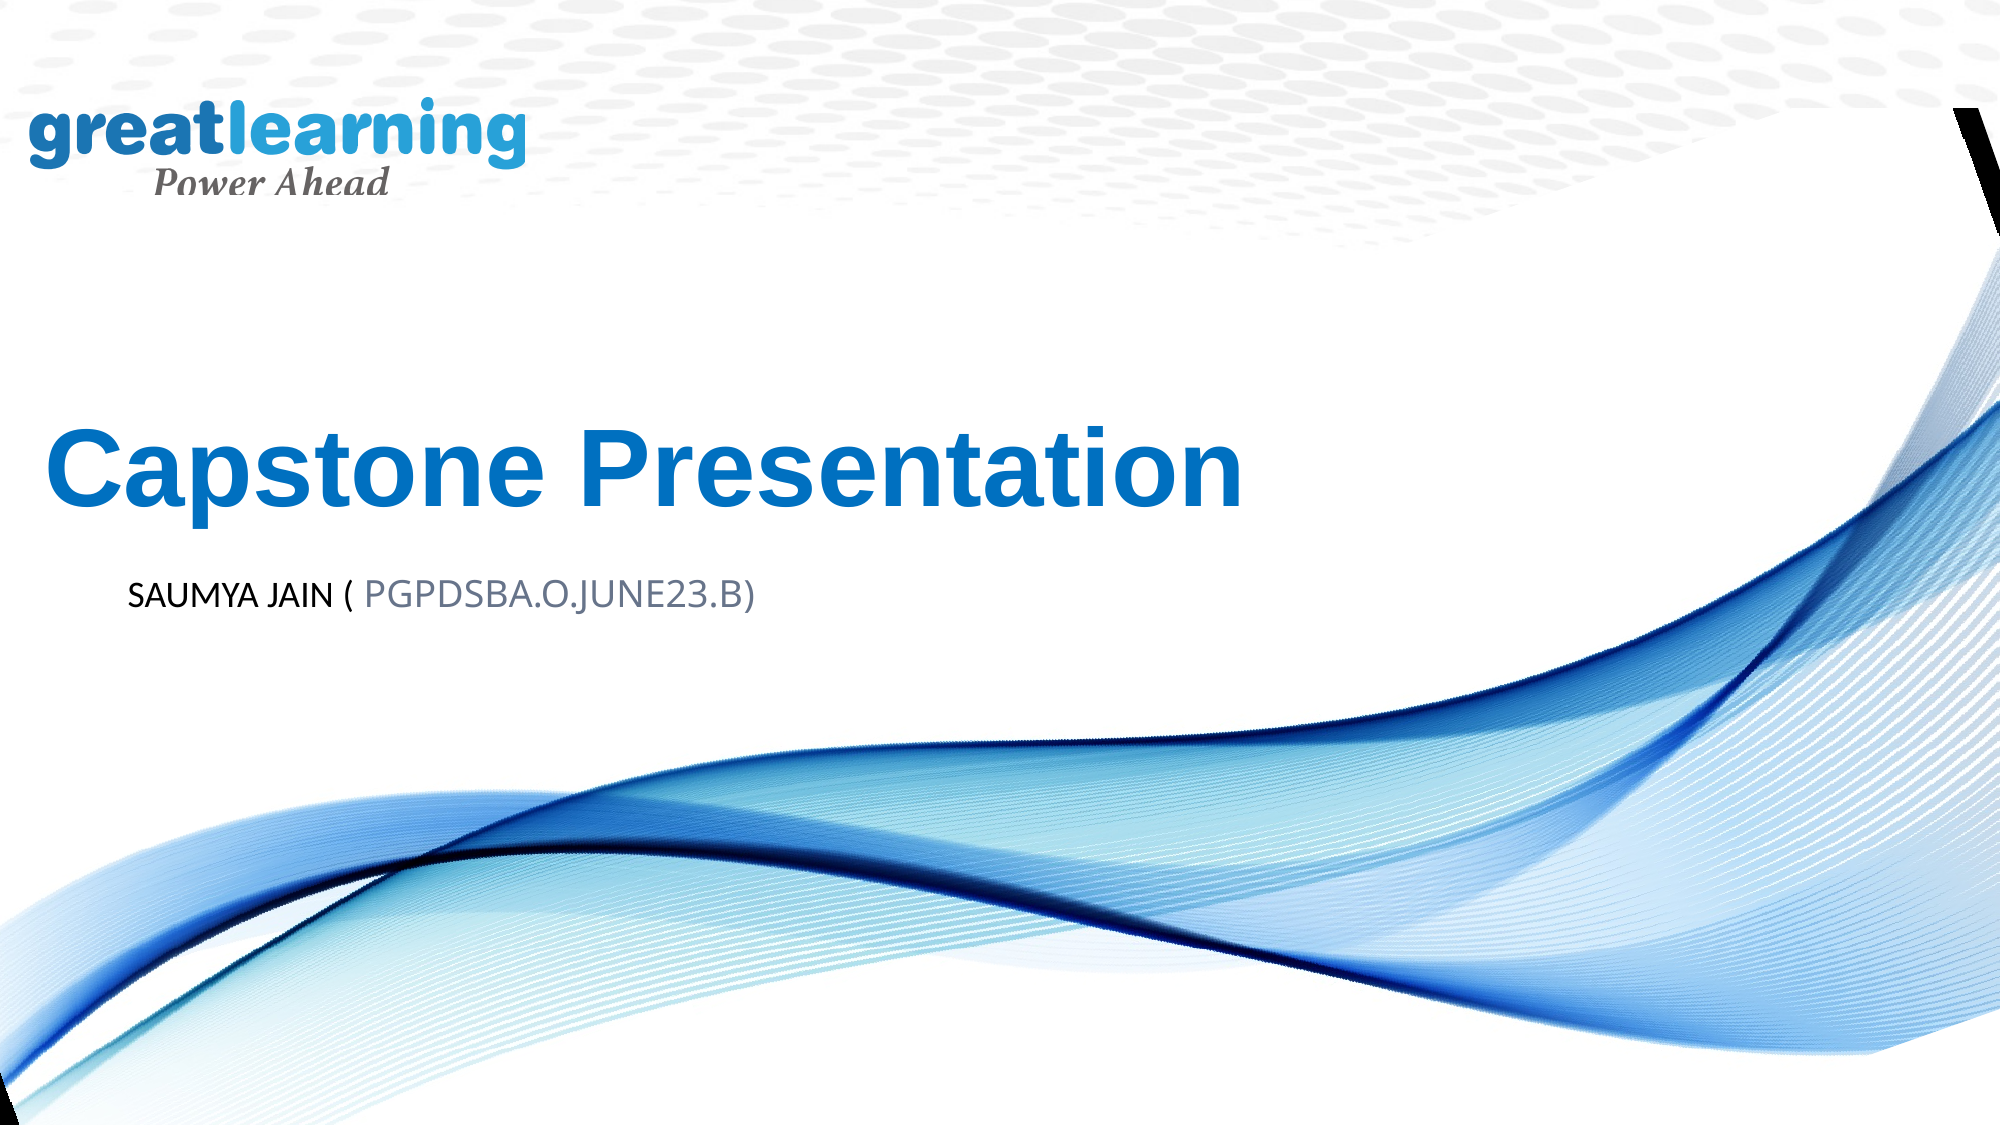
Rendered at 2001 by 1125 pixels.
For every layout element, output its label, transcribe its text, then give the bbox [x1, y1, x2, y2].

text_box SAUMYA JAIN ( PGPDSBA.O.JUNE23.B) [113, 562, 914, 623]
text_box Capstone Presentation [29, 388, 1306, 536]
picture [0, 0, 2000, 1125]
